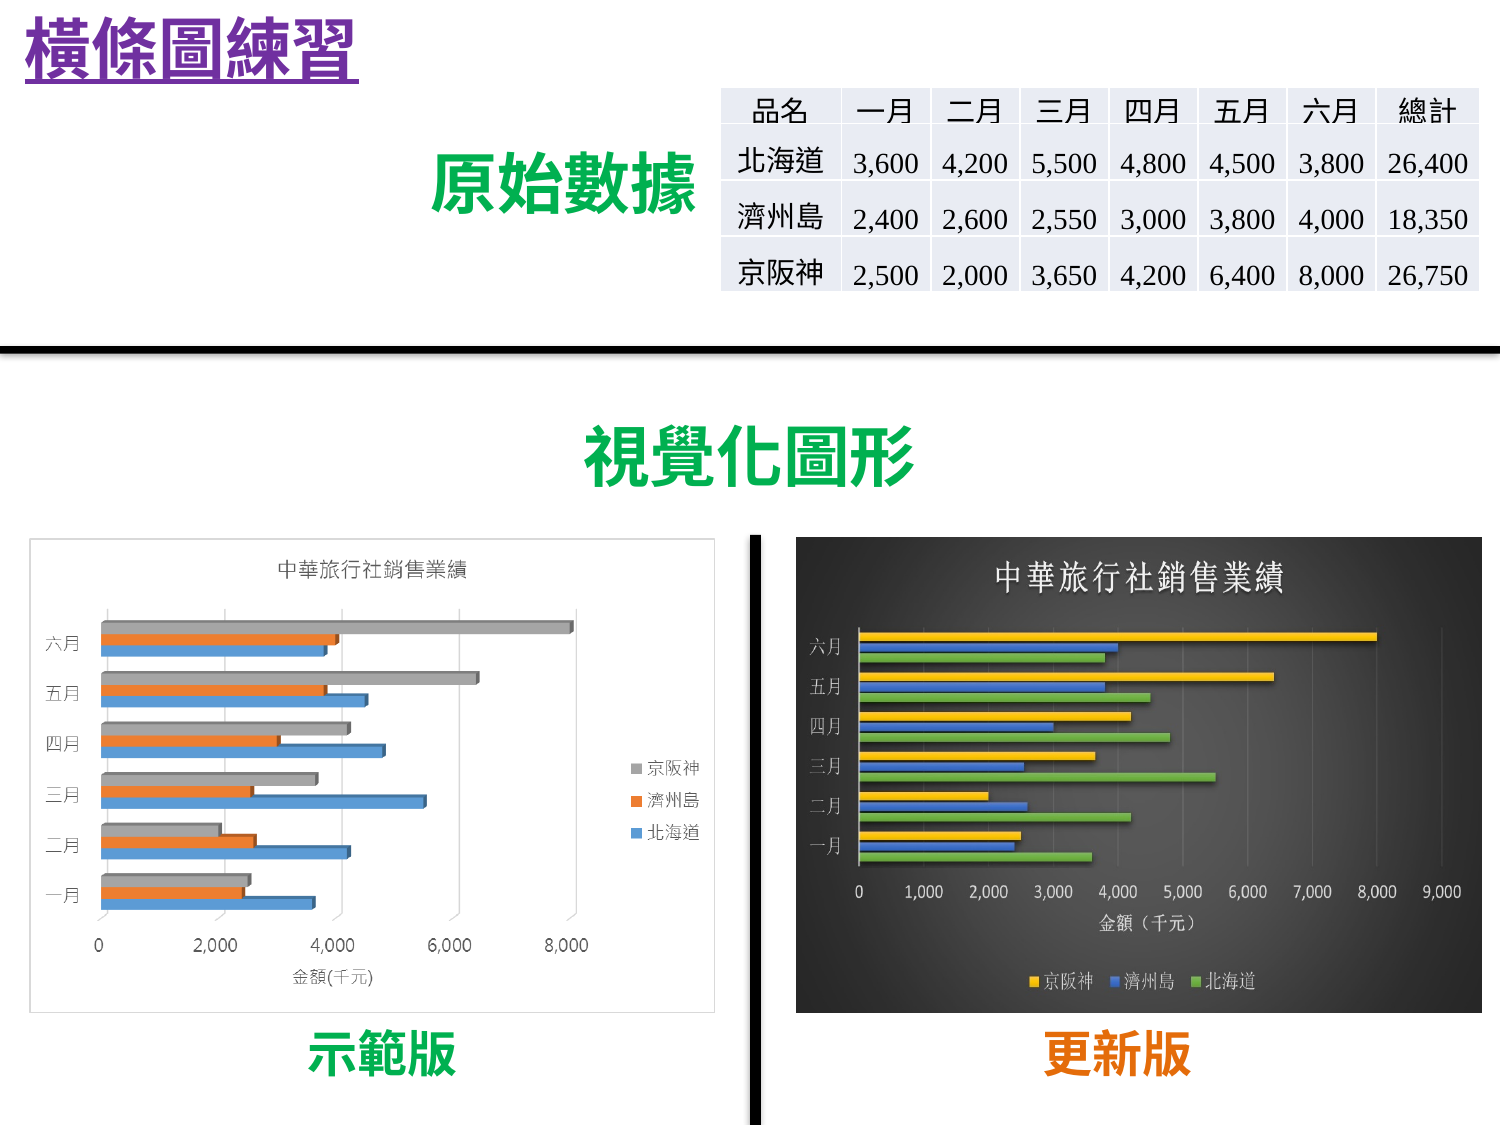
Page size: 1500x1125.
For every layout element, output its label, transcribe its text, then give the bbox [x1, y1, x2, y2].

text_box [750, 1090, 761, 1125]
table_header 品名 [721, 88, 841, 123]
table_cell 4,200 [1110, 237, 1197, 291]
table_cell 8,000 [1288, 237, 1375, 291]
table_cell 26,750 [1377, 237, 1479, 291]
table_header 二月 [932, 88, 1019, 123]
table_header 四月 [1110, 88, 1197, 123]
table_header 總計 [1377, 88, 1479, 123]
table_header 六月 [1288, 88, 1375, 123]
text_box [750, 534, 761, 1015]
table_cell 2,600 [932, 181, 1019, 235]
table_cell 京阪神 [721, 237, 841, 291]
table_cell 2,000 [932, 237, 1019, 291]
table_cell 3,000 [1110, 181, 1197, 235]
table_cell 3,800 [1288, 124, 1375, 179]
picture [795, 537, 1482, 1013]
table_cell 濟州島 [721, 181, 841, 235]
table_cell 4,500 [1199, 124, 1286, 179]
table_header 五月 [1199, 88, 1286, 123]
text_box 橫條圖練習 [0, 0, 384, 95]
table_cell 北海道 [721, 124, 841, 179]
table_cell 6,400 [1199, 237, 1286, 291]
text_box [0, 346, 1500, 354]
table_cell 4,800 [1110, 124, 1197, 179]
table_cell 3,650 [1021, 237, 1108, 291]
table_cell 2,500 [842, 237, 930, 291]
table_cell 3,600 [842, 124, 930, 179]
table_cell 4,200 [932, 124, 1019, 179]
table_cell 26,400 [1377, 124, 1479, 179]
table_cell 3,800 [1199, 181, 1286, 235]
text_box 視覺化圖形 [0, 406, 1500, 502]
table_header 一月 [842, 88, 930, 123]
table_cell 18,350 [1377, 181, 1479, 235]
table_cell 5,500 [1021, 124, 1108, 179]
text_box 原始數據 [415, 134, 717, 230]
table_cell 2,400 [842, 181, 930, 235]
table_header 三月 [1021, 88, 1108, 123]
table_cell 2,550 [1021, 181, 1108, 235]
table_cell 4,000 [1288, 181, 1375, 235]
picture [29, 538, 715, 1014]
text_box 示範版 更新版 [0, 1015, 1500, 1090]
